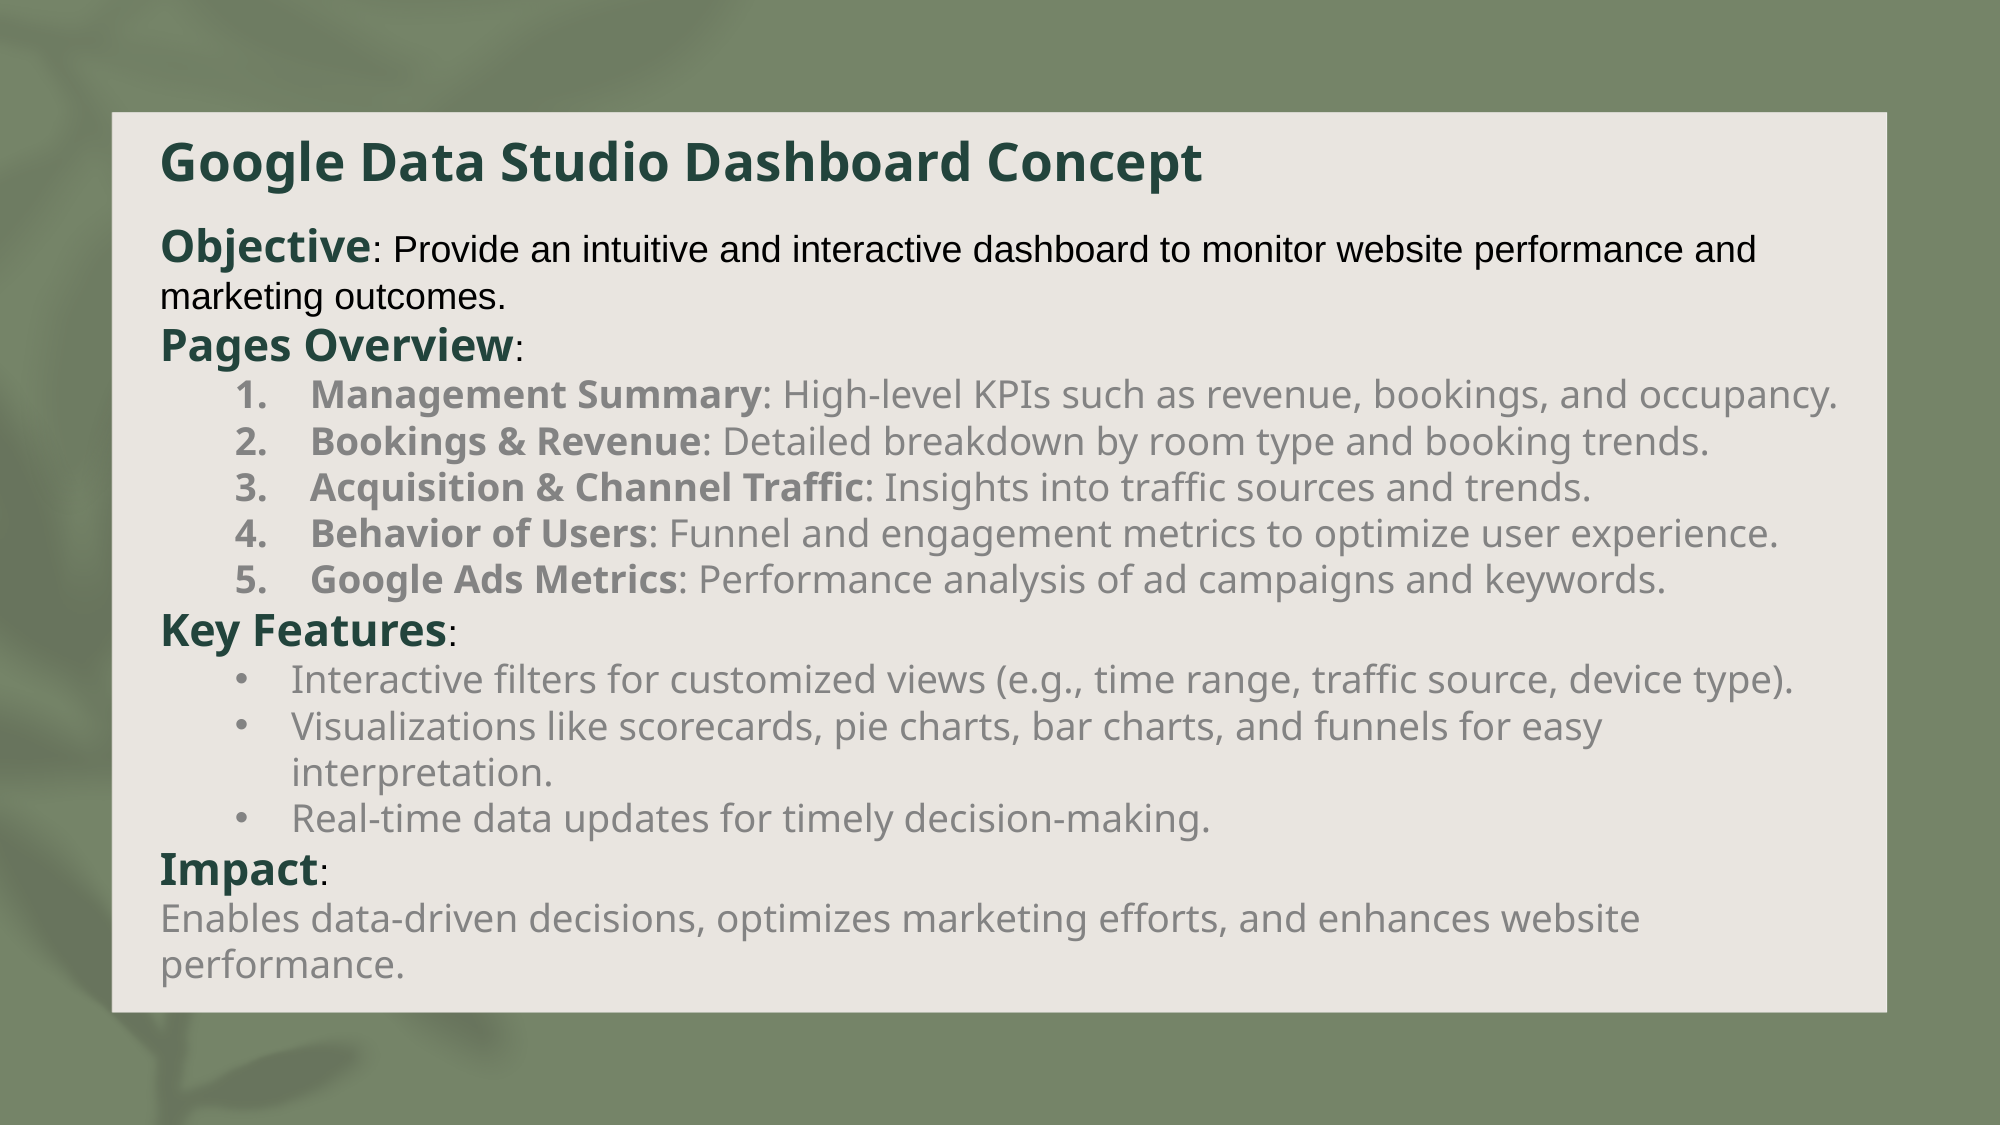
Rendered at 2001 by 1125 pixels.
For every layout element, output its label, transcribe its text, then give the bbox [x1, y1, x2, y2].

text_box Objective: Provide an intuitive and interactive dashboard to monitor website performance and marketing outcomes. Pages Overview: Management Summary: High-level KPIs such as revenue, bookings, and occupancy. Bookings & Revenue: Detailed breakdown by room type and booking trends. Acquisition & Channel Traffic: Insights into traffic sources and trends. Behavior of Users: Funnel and engagement metrics to optimize user experience. Google Ads Metrics: Performance analysis of ad campaigns and keywords. Key Features: Interactive filters for customized views (e.g., time range, traffic source, device type). Visualizations like scorecards, pie charts, bar charts, and funnels for easy interpretation. Real-time data updates for timely decision-making. Impact: Enables data-driven decisions, optimizes marketing efforts, and enhances website performance. [860, 210, 1855, 994]
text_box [0, 0, 860, 1125]
text_box [860, 0, 2000, 1125]
text_box [860, 111, 1888, 1013]
text_box Google Data Studio Dashboard Concept [860, 120, 1839, 199]
